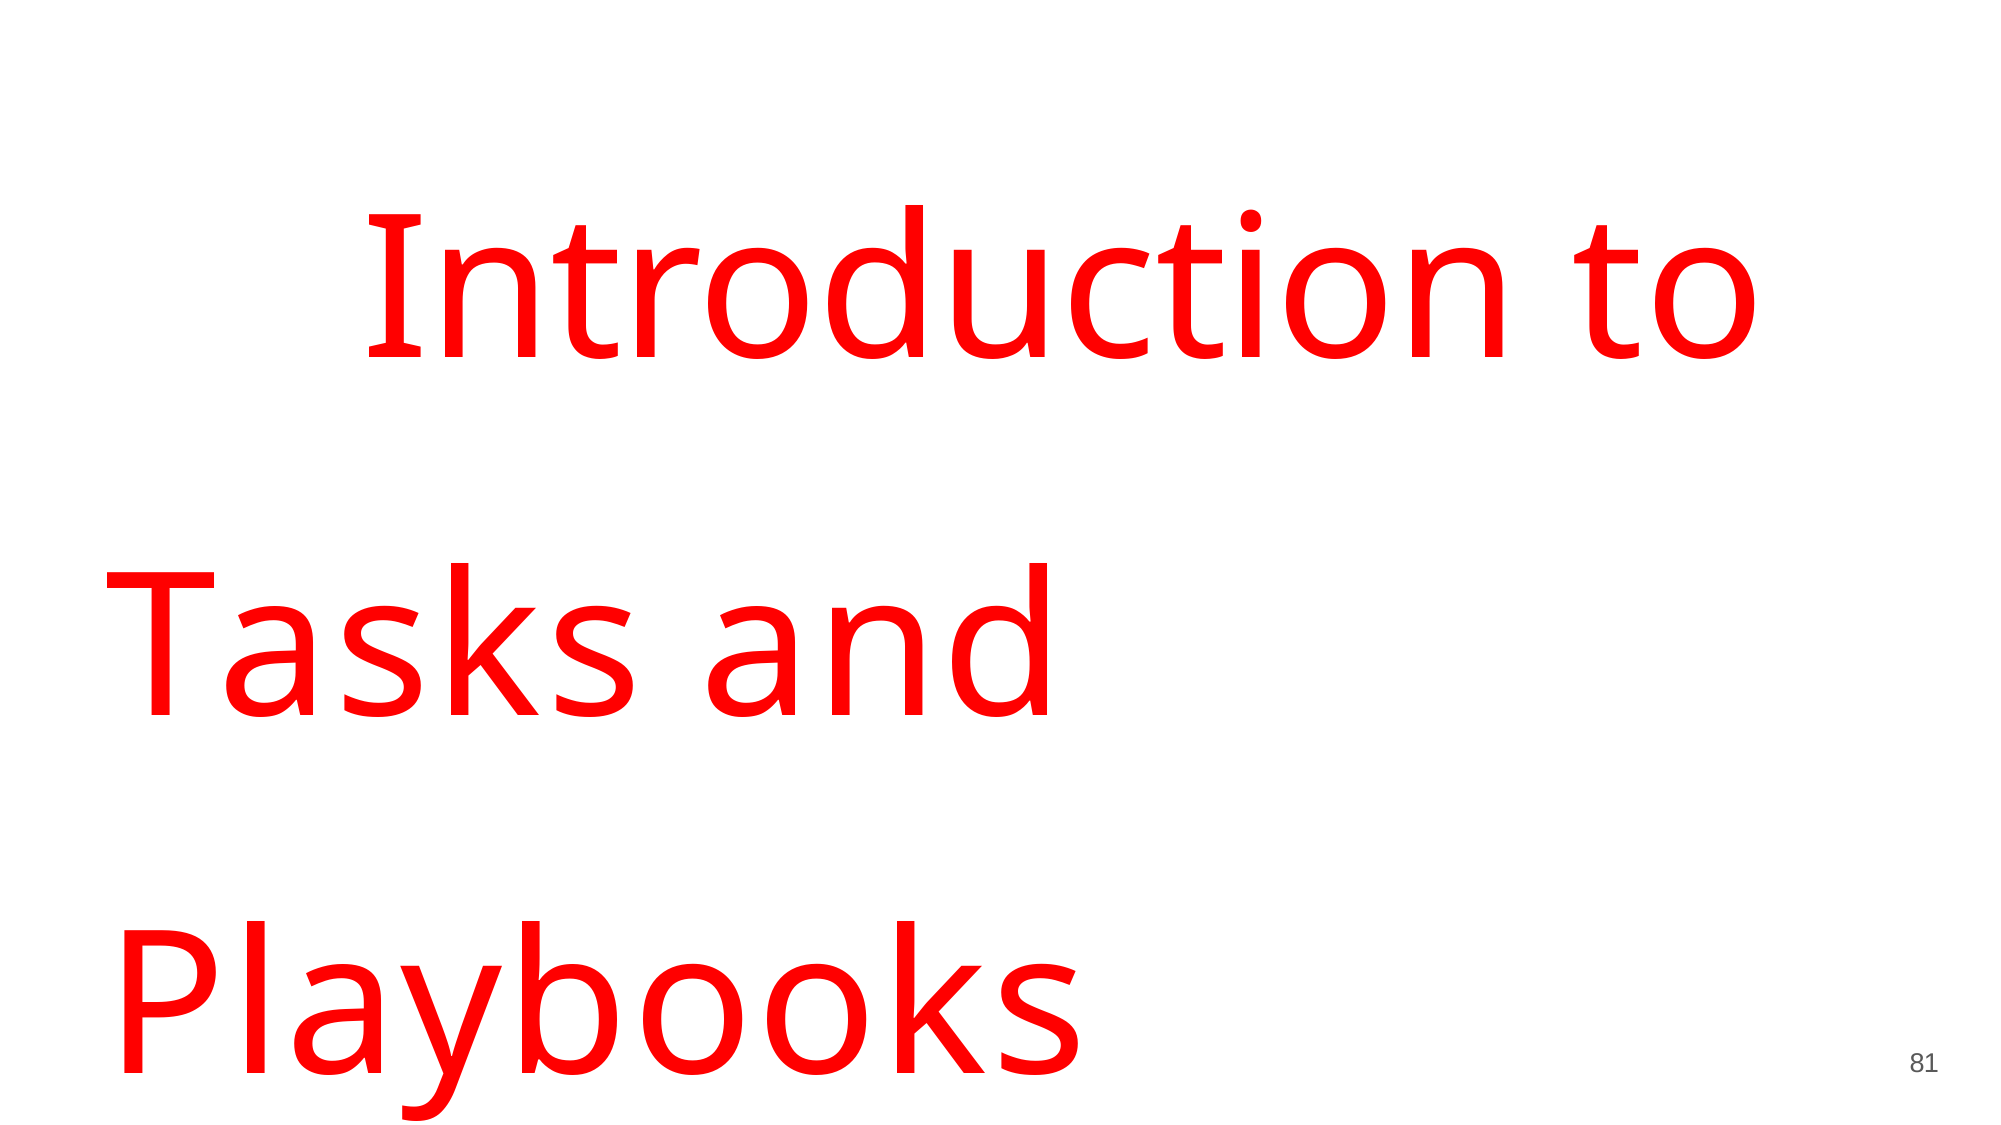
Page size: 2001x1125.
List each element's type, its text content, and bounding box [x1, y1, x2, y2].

title Introduction to Tasks and Playbooks [103, 38, 1946, 1114]
slide_number 81 [1903, 1045, 1963, 1125]
